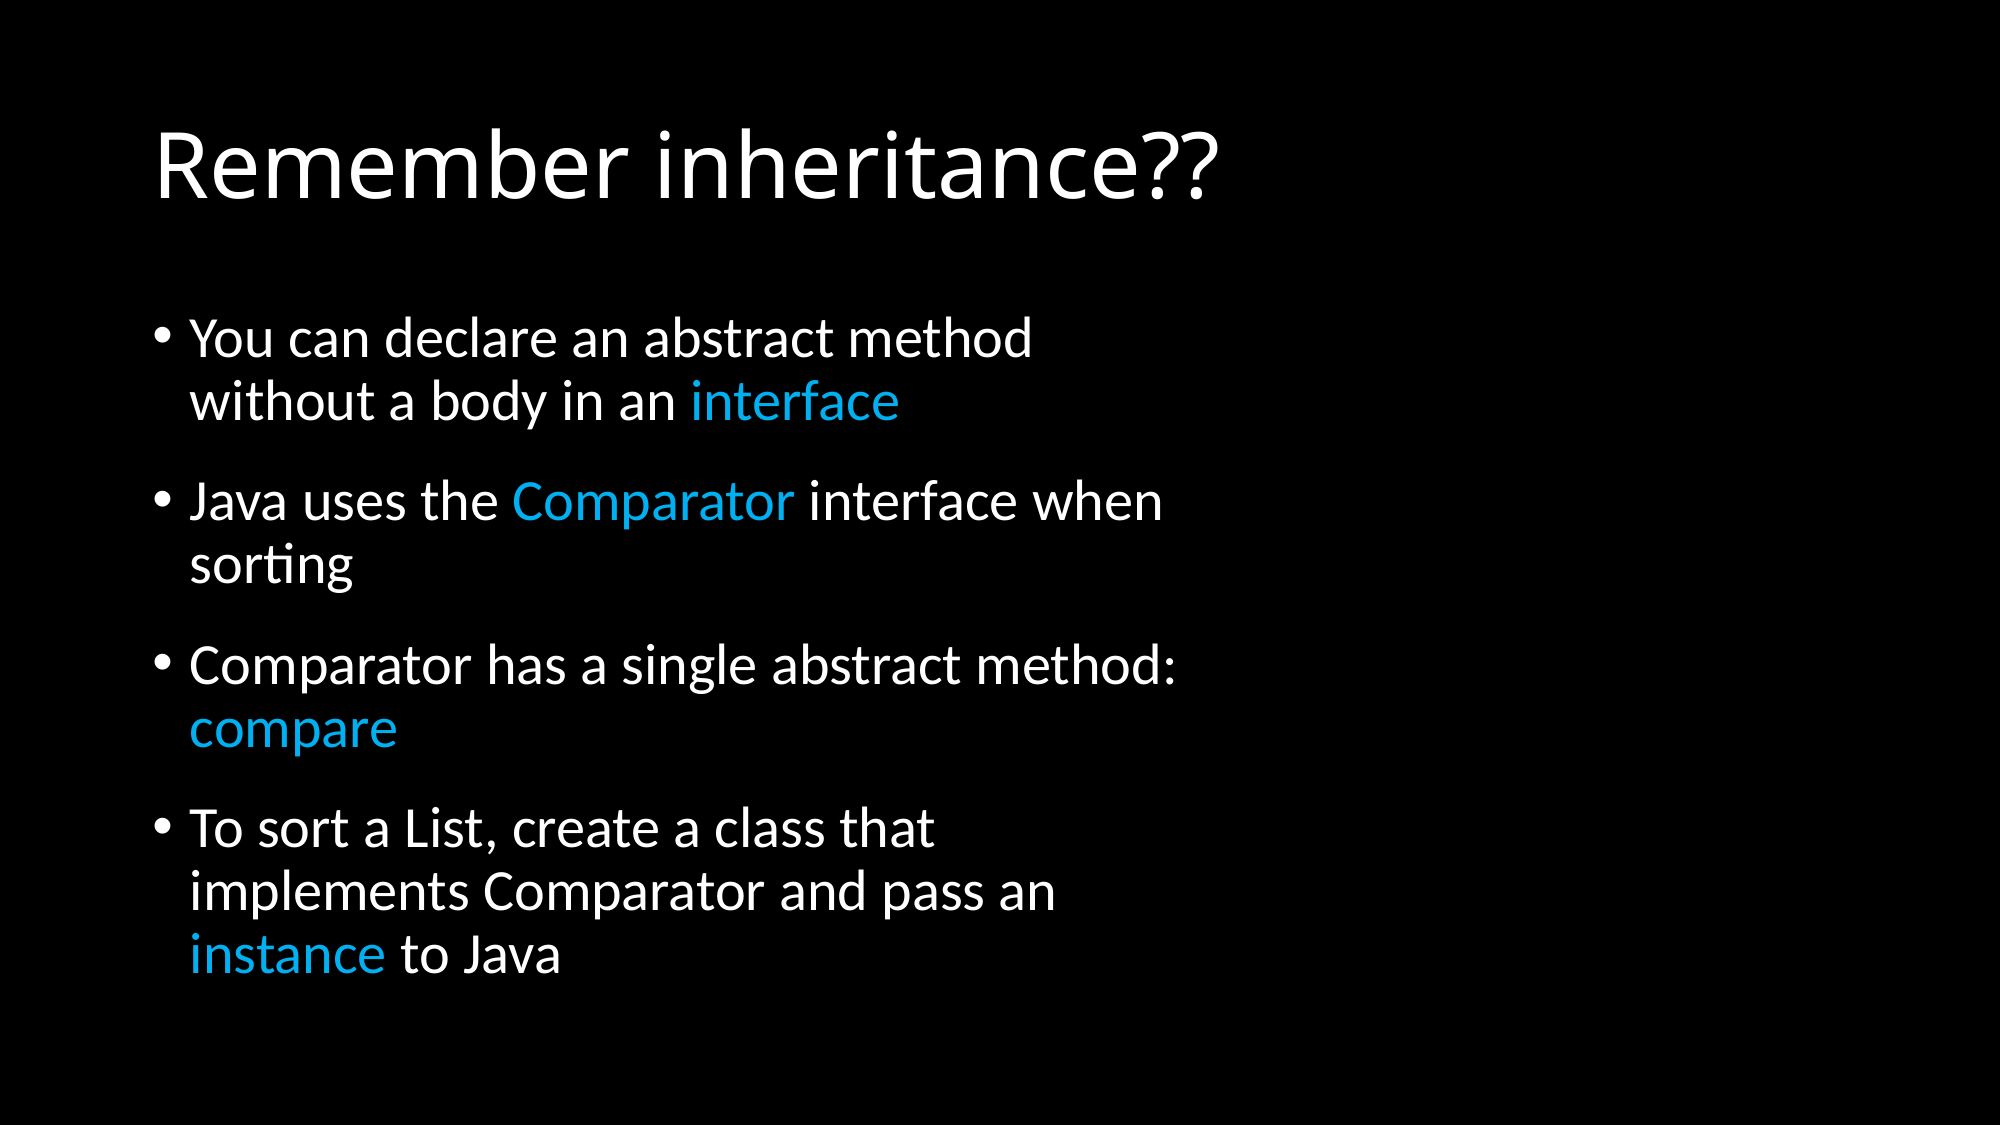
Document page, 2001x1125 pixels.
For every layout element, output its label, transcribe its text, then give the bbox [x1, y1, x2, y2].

list You can declare an abstract method without a body in an interface Java uses the Comparator interface when sorting Comparator has a single abstract method: compare To sort a List, create a class that implements Comparator and pass an instance to Java [137, 299, 1236, 1014]
title Remember inheritance?? [137, 59, 1863, 278]
